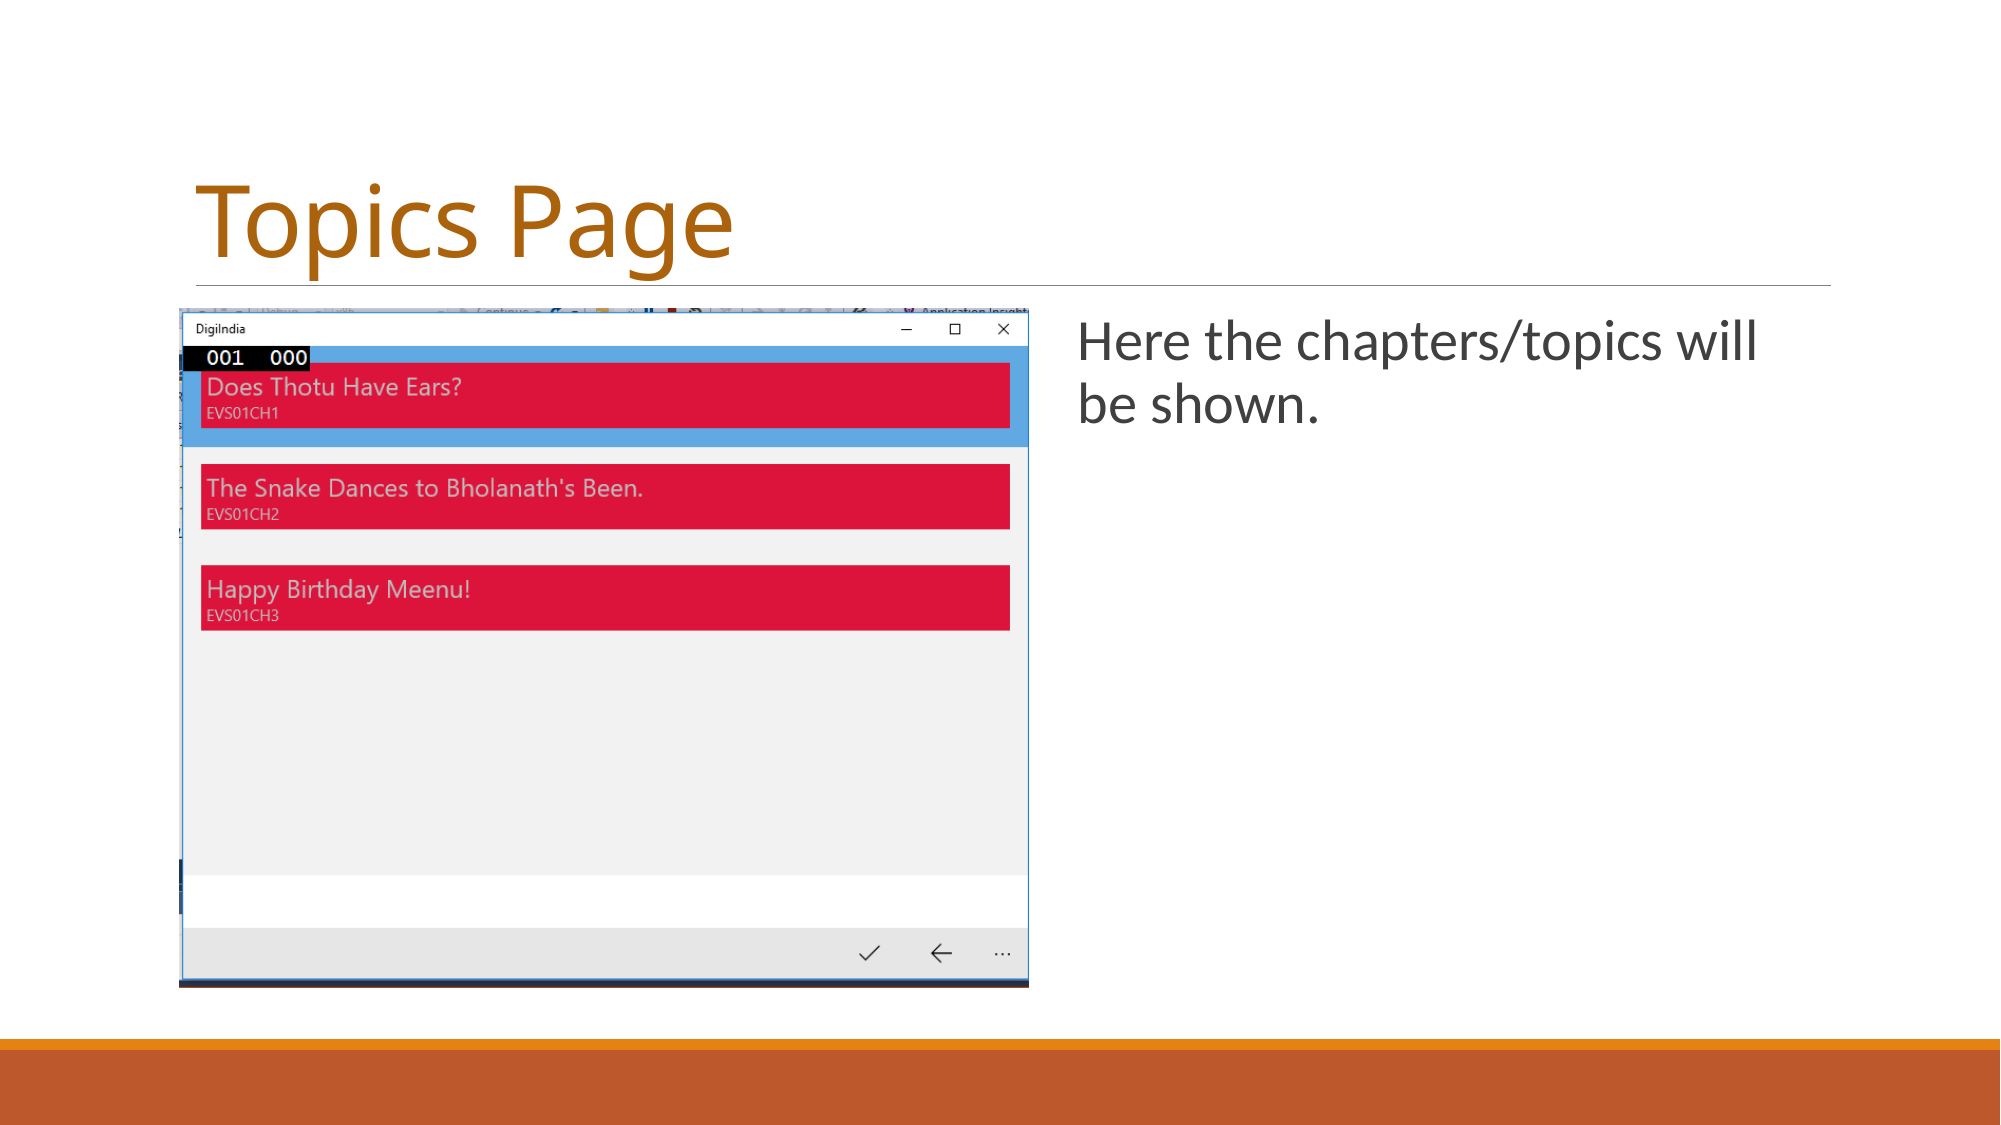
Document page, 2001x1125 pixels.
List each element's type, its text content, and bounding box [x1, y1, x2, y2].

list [179, 307, 1029, 989]
list Here the chapters/topics will be shown. [1062, 302, 1830, 950]
title Topics Page [180, 47, 1830, 285]
